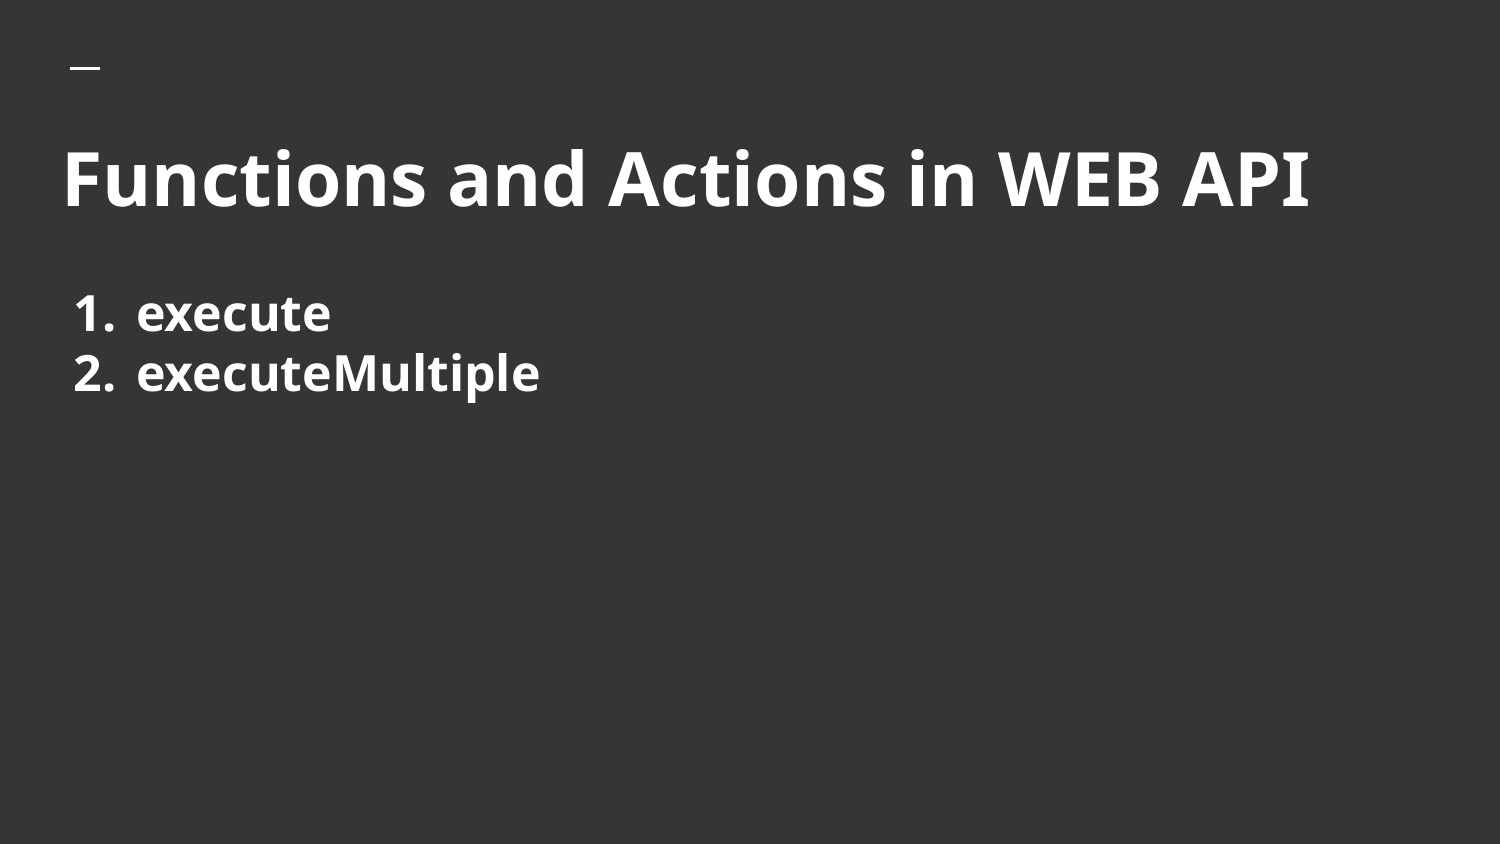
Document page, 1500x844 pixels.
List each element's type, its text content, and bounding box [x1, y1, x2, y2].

title Functions and Actions in WEB API execute executeMultiple [46, 116, 1461, 746]
